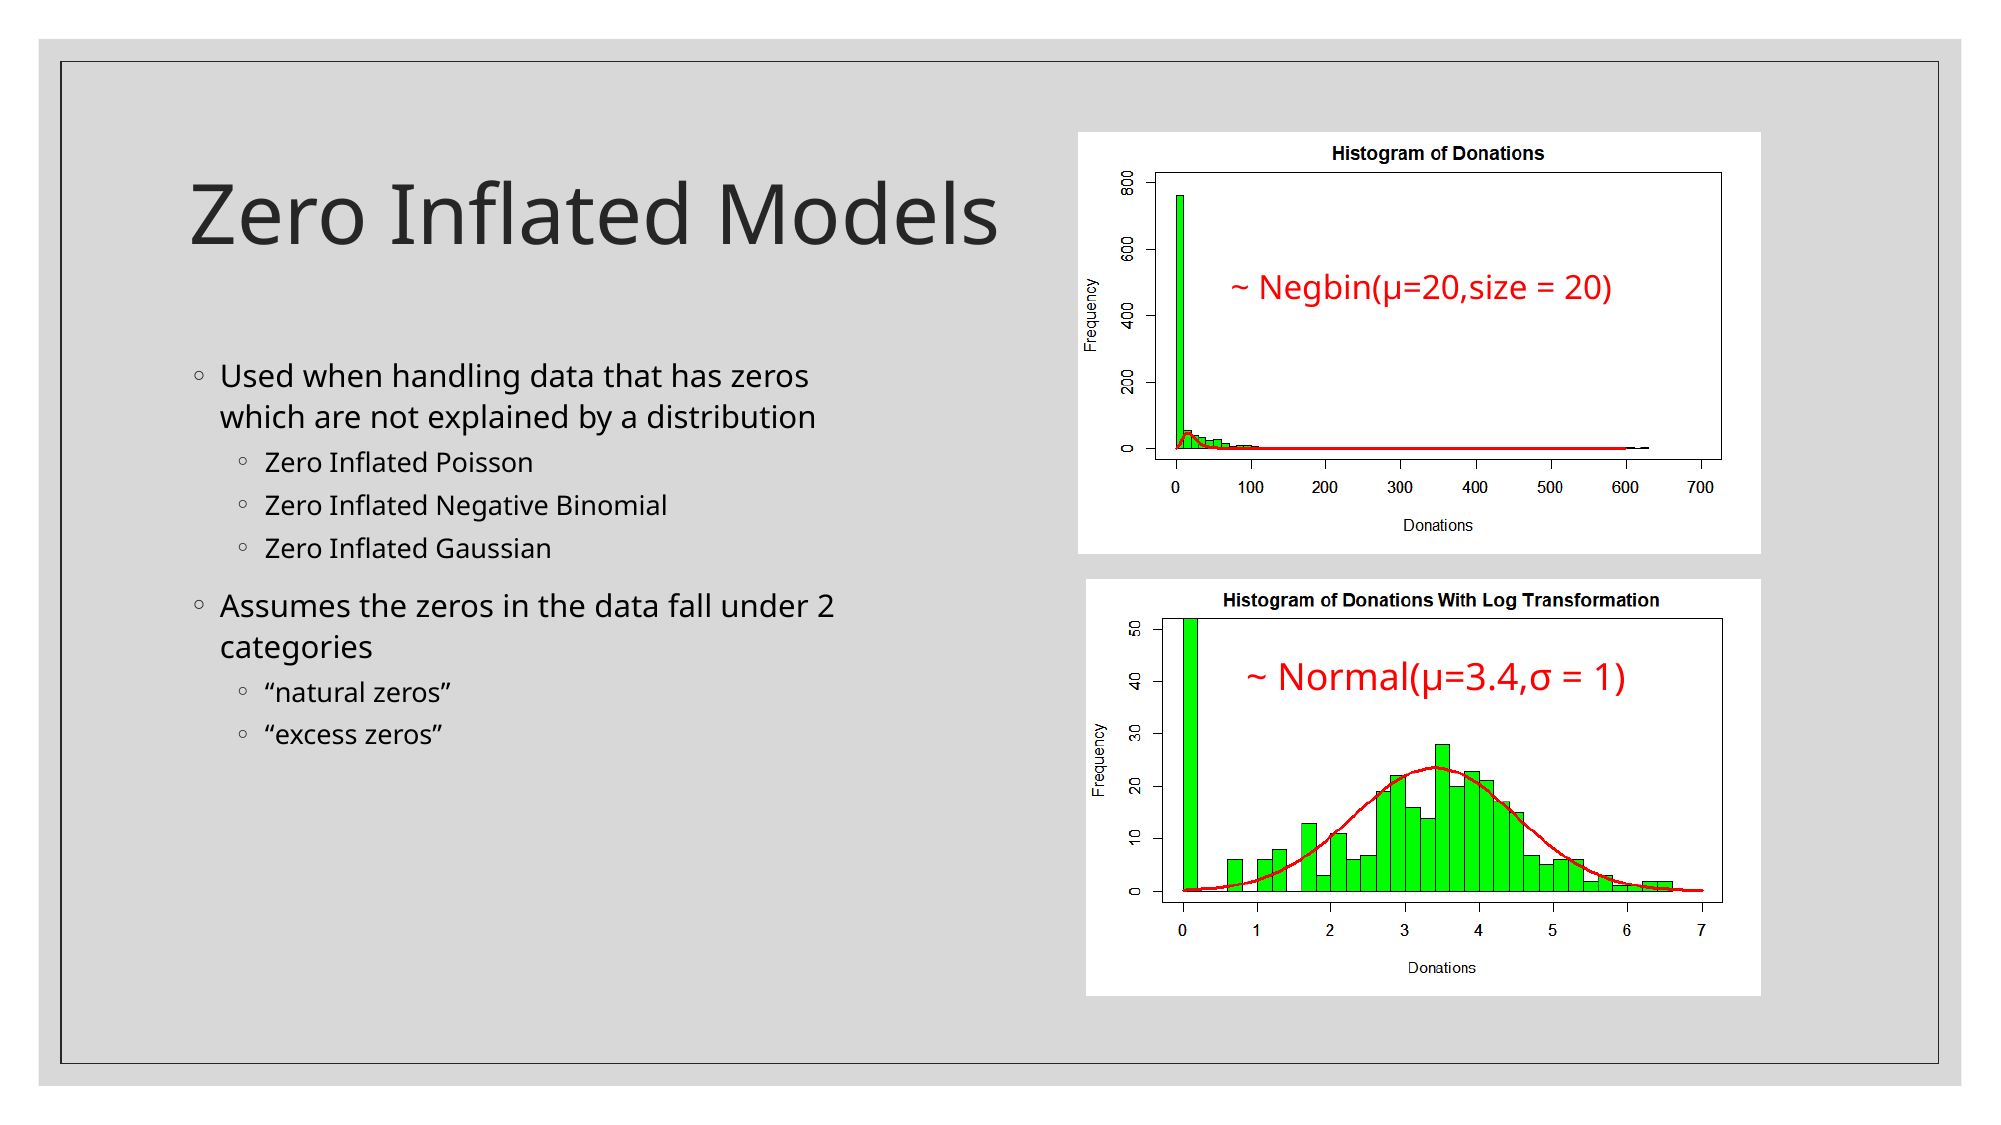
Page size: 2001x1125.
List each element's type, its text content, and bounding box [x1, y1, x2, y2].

picture [1078, 132, 1761, 554]
picture [1086, 579, 1761, 996]
list Used when handling data that has zeros which are not explained by a distribution Zero Inflated Poisson Zero Inflated Negative Binomial Zero Inflated Gaussian Assumes the zeros in the data fall under 2 categories “natural zeros” “excess zeros” [174, 345, 914, 977]
title Zero Inflated Models [174, 105, 1825, 331]
